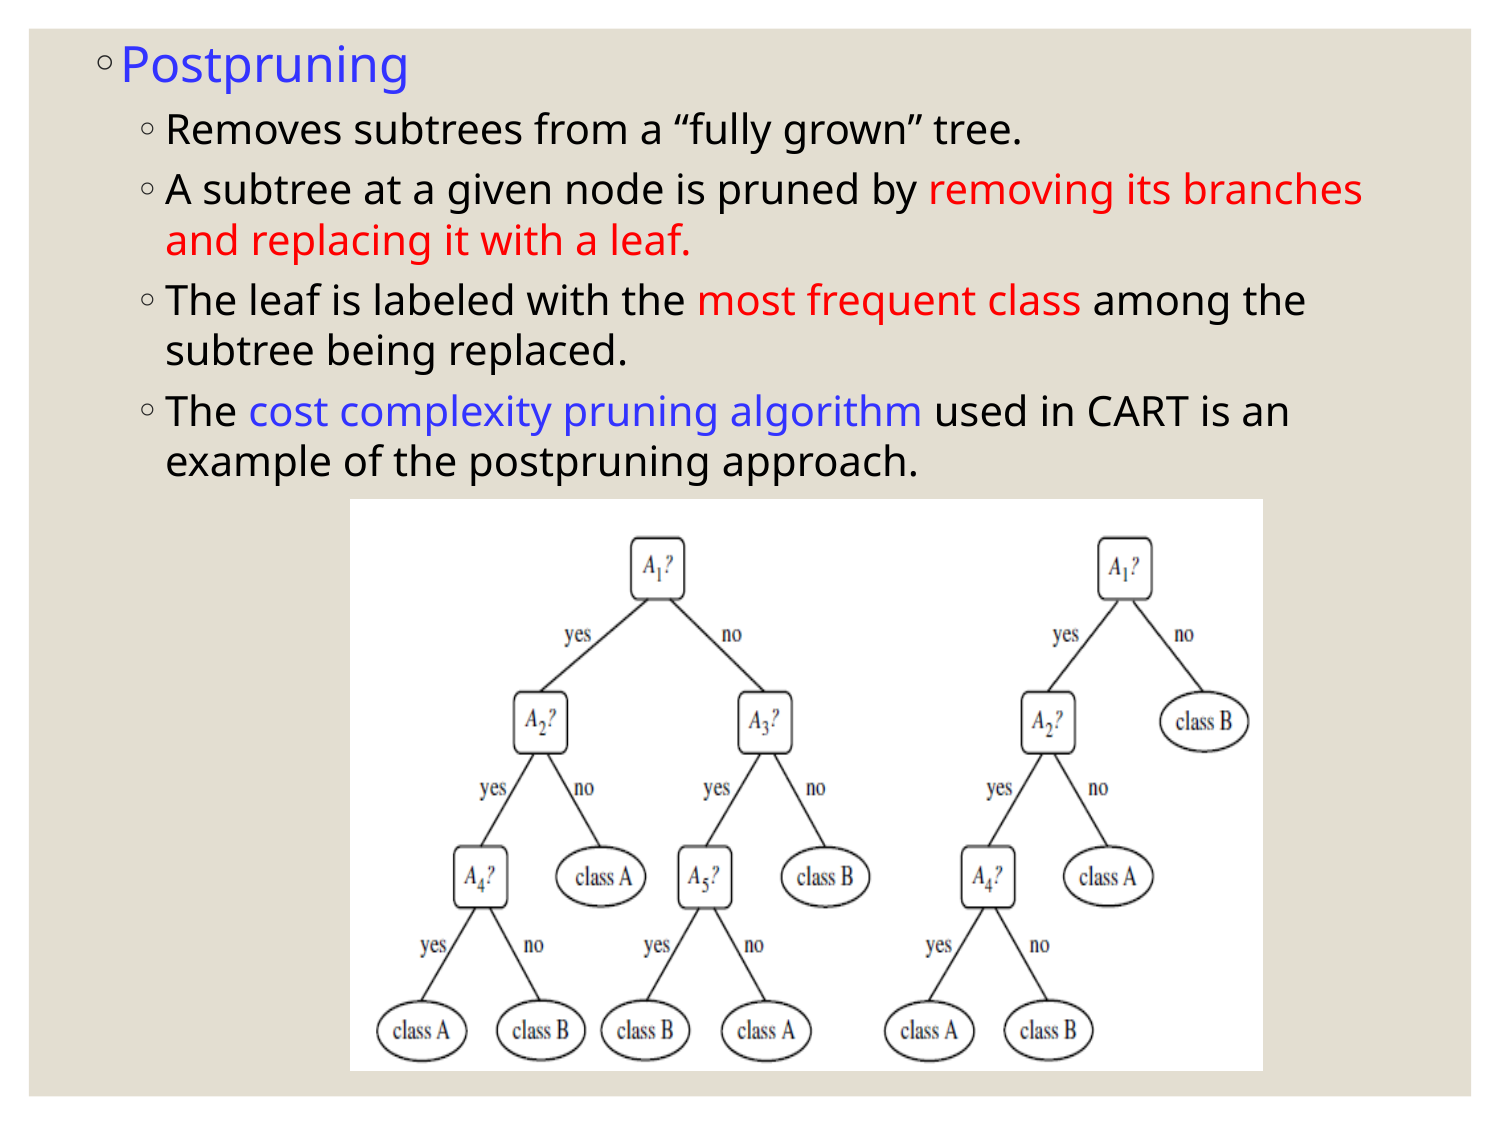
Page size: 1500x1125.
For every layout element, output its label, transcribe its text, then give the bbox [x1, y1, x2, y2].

picture [349, 499, 1263, 1071]
list Postpruning Removes subtrees from a “fully grown” tree. A subtree at a given node is pruned by removing its branches and replacing it with a leaf. The leaf is labeled with the most frequent class among the subtree being replaced. The cost complexity pruning algorithm used in CART is an example of the postpruning approach. [75, 24, 1425, 988]
